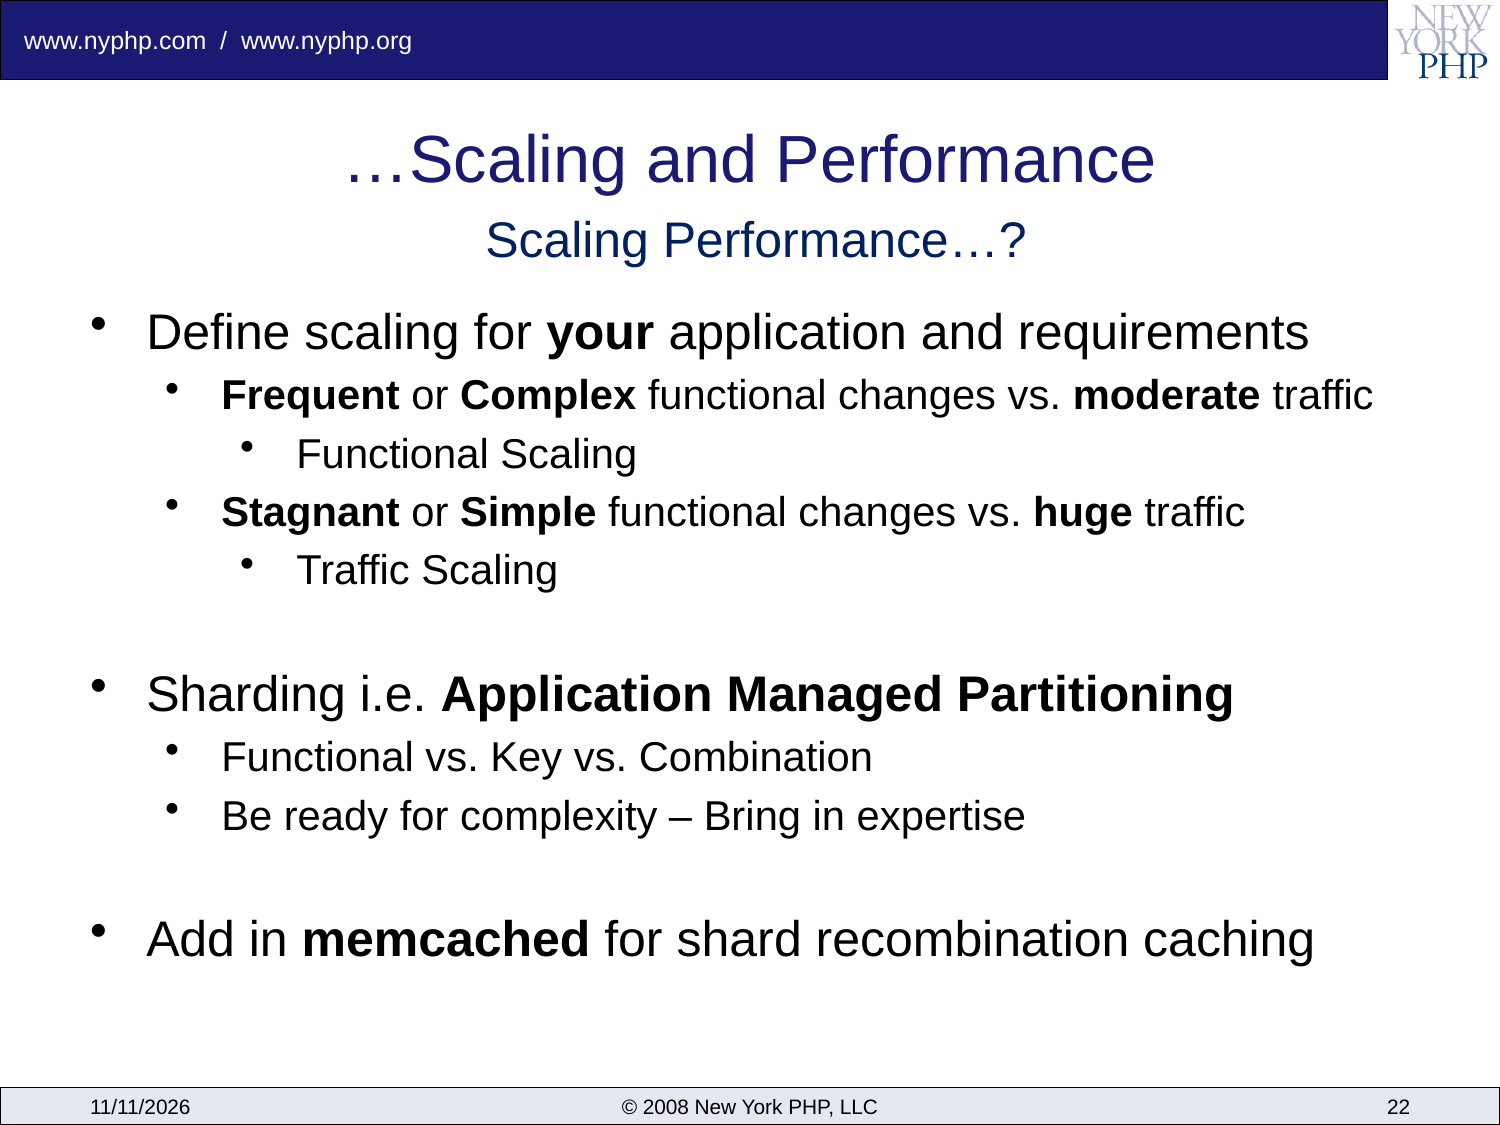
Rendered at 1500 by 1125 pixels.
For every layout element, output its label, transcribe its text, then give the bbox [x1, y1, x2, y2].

picture [1393, 2, 1494, 80]
slide_number 22 [1074, 1087, 1426, 1125]
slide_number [74, 1087, 426, 1125]
text_box Define scaling for your application and requirements Frequent or Complex functional changes vs. moderate traffic Functional Scaling Stagnant or Simple functional changes vs. huge traffic Traffic Scaling Sharding i.e. Application Managed Partitioning Functional vs. Key vs. Combination Be ready for complexity – Bring in expertise Add in memcached for shard recombination caching [74, 292, 1425, 1080]
footer © 2008 New York PHP, LLC [512, 1087, 988, 1125]
title …Scaling and Performance [75, 75, 1425, 238]
text_box Scaling Performance…? [87, 199, 1425, 275]
